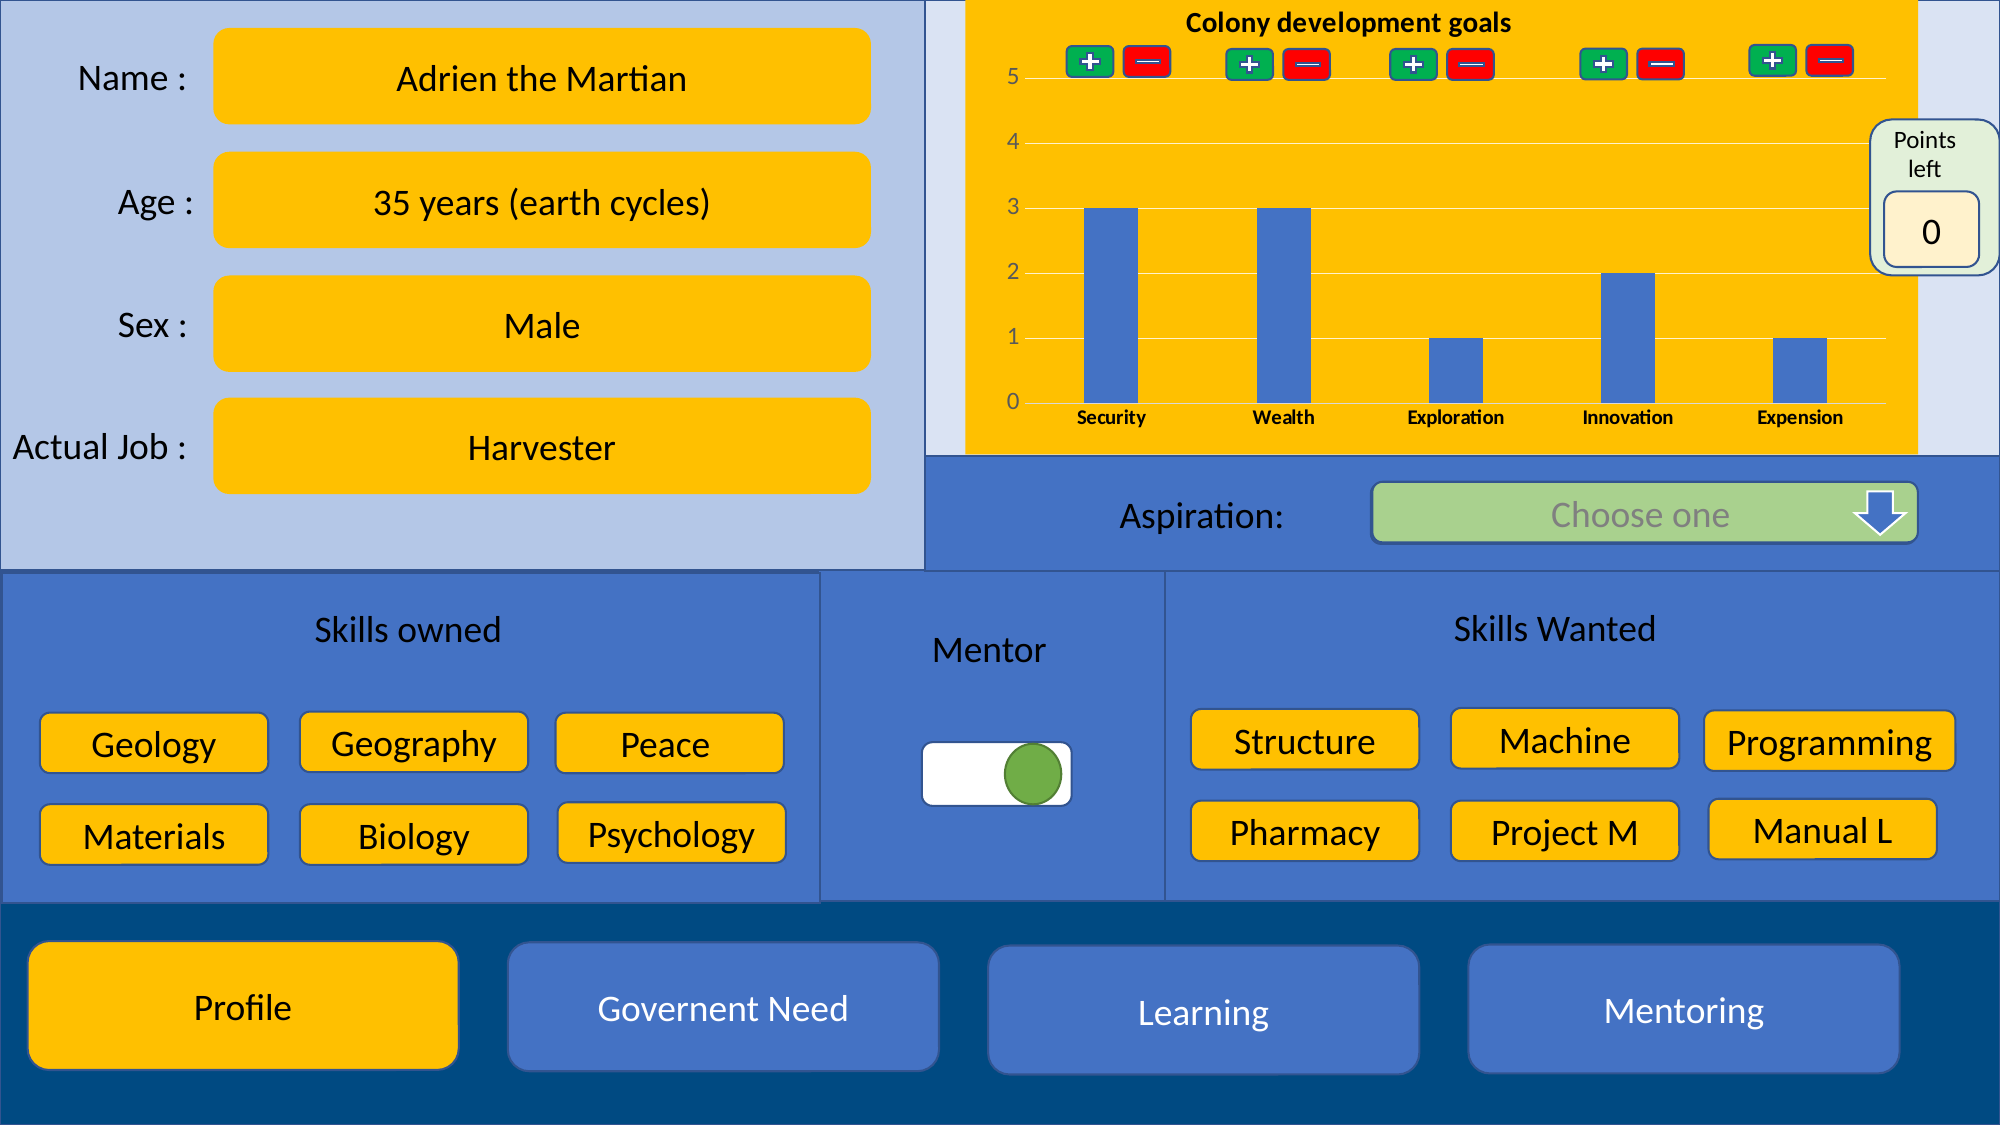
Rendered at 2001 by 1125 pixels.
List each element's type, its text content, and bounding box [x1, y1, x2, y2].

text_box [1, 572, 821, 904]
chart [965, 0, 1919, 455]
text_box [924, 455, 2000, 572]
text_box Sex : [103, 292, 277, 353]
text_box Learning [987, 944, 1421, 1076]
text_box [1164, 572, 2000, 902]
text_box Skills Wanted [1439, 596, 1722, 657]
text_box [1003, 742, 1063, 806]
text_box [1919, 120, 2000, 277]
text_box Adrien the Martian [211, 26, 873, 126]
text_box [1919, 190, 1981, 269]
text_box Name : [63, 45, 237, 106]
text_box Materials [38, 803, 270, 866]
text_box Aspiration: [1104, 483, 1374, 544]
text_box Harvester [211, 396, 873, 496]
text_box Geology [38, 711, 270, 775]
text_box [1919, 263, 2000, 455]
text_box Mentoring [1467, 943, 1901, 1075]
text_box 35 years (earth cycles) [211, 150, 873, 250]
text_box Structure [1189, 707, 1421, 771]
text_box [819, 571, 1164, 902]
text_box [1580, 48, 1685, 80]
text_box Governent Need [506, 941, 941, 1073]
text_box Psychology [556, 801, 787, 864]
text_box Biology [298, 803, 530, 866]
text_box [1390, 48, 1494, 80]
text_box Actual Job : [0, 414, 258, 475]
text_box Points left [1919, 115, 1986, 191]
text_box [1749, 44, 1854, 76]
text_box [0, 0, 926, 571]
text_box Mentor [821, 617, 1161, 678]
text_box Geography [298, 710, 530, 774]
text_box Peace [554, 711, 785, 775]
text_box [1066, 46, 1171, 77]
text_box Skills owned [299, 597, 582, 657]
text_box Pharmacy [1189, 799, 1421, 863]
text_box 0 [1919, 199, 1958, 259]
text_box [920, 741, 1073, 807]
text_box [1919, 0, 2000, 132]
text_box Profile [26, 940, 460, 1072]
text_box Age : [103, 169, 277, 229]
text_box [0, 902, 2000, 1125]
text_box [1226, 48, 1331, 80]
text_box Choose one [1371, 480, 1919, 544]
text_box Male [211, 273, 873, 374]
text_box [926, 0, 965, 455]
text_box Manual L [1707, 797, 1938, 861]
text_box Machine [1449, 706, 1681, 770]
text_box Project M [1449, 799, 1681, 863]
text_box [1852, 490, 1909, 537]
text_box Programming [1703, 709, 1957, 772]
